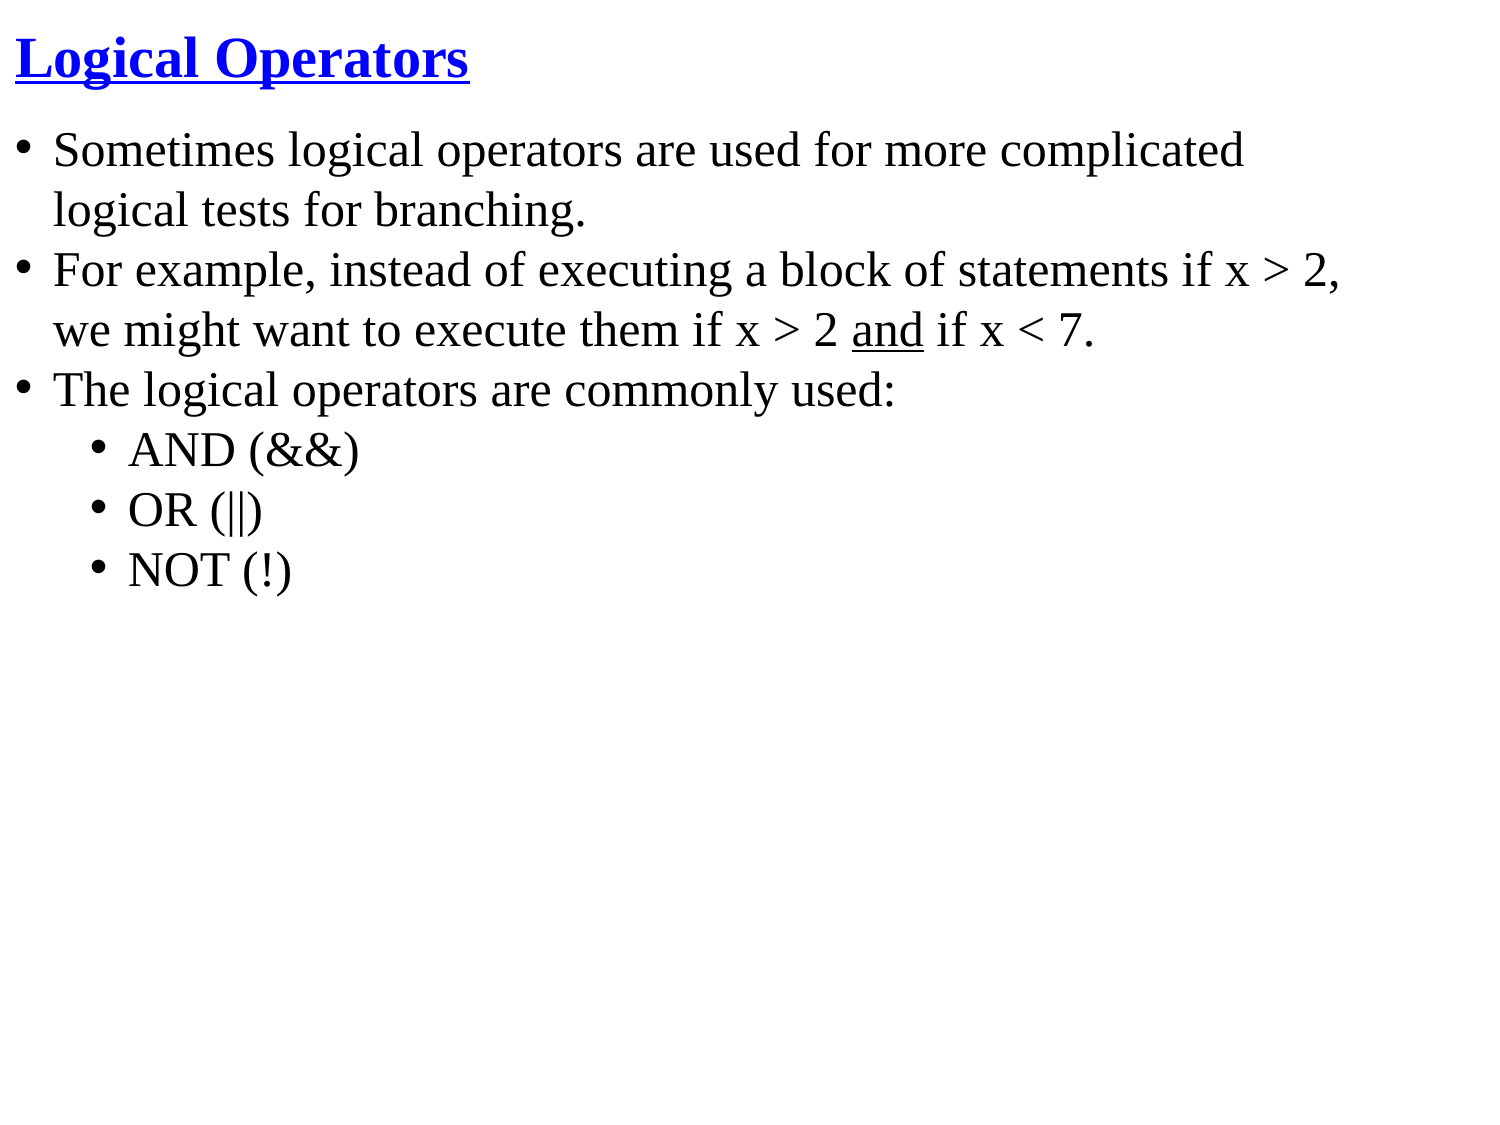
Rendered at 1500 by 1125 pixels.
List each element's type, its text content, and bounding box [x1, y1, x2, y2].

title Logical Operators [0, 0, 1276, 109]
text_box Sometimes logical operators are used for more complicated logical tests for branching. For example, instead of executing a block of statements if x > 2, we might want to execute them if x > 2 and if x < 7. The logical operators are commonly used: AND (&&) OR (||) NOT (!) [0, 109, 1399, 605]
